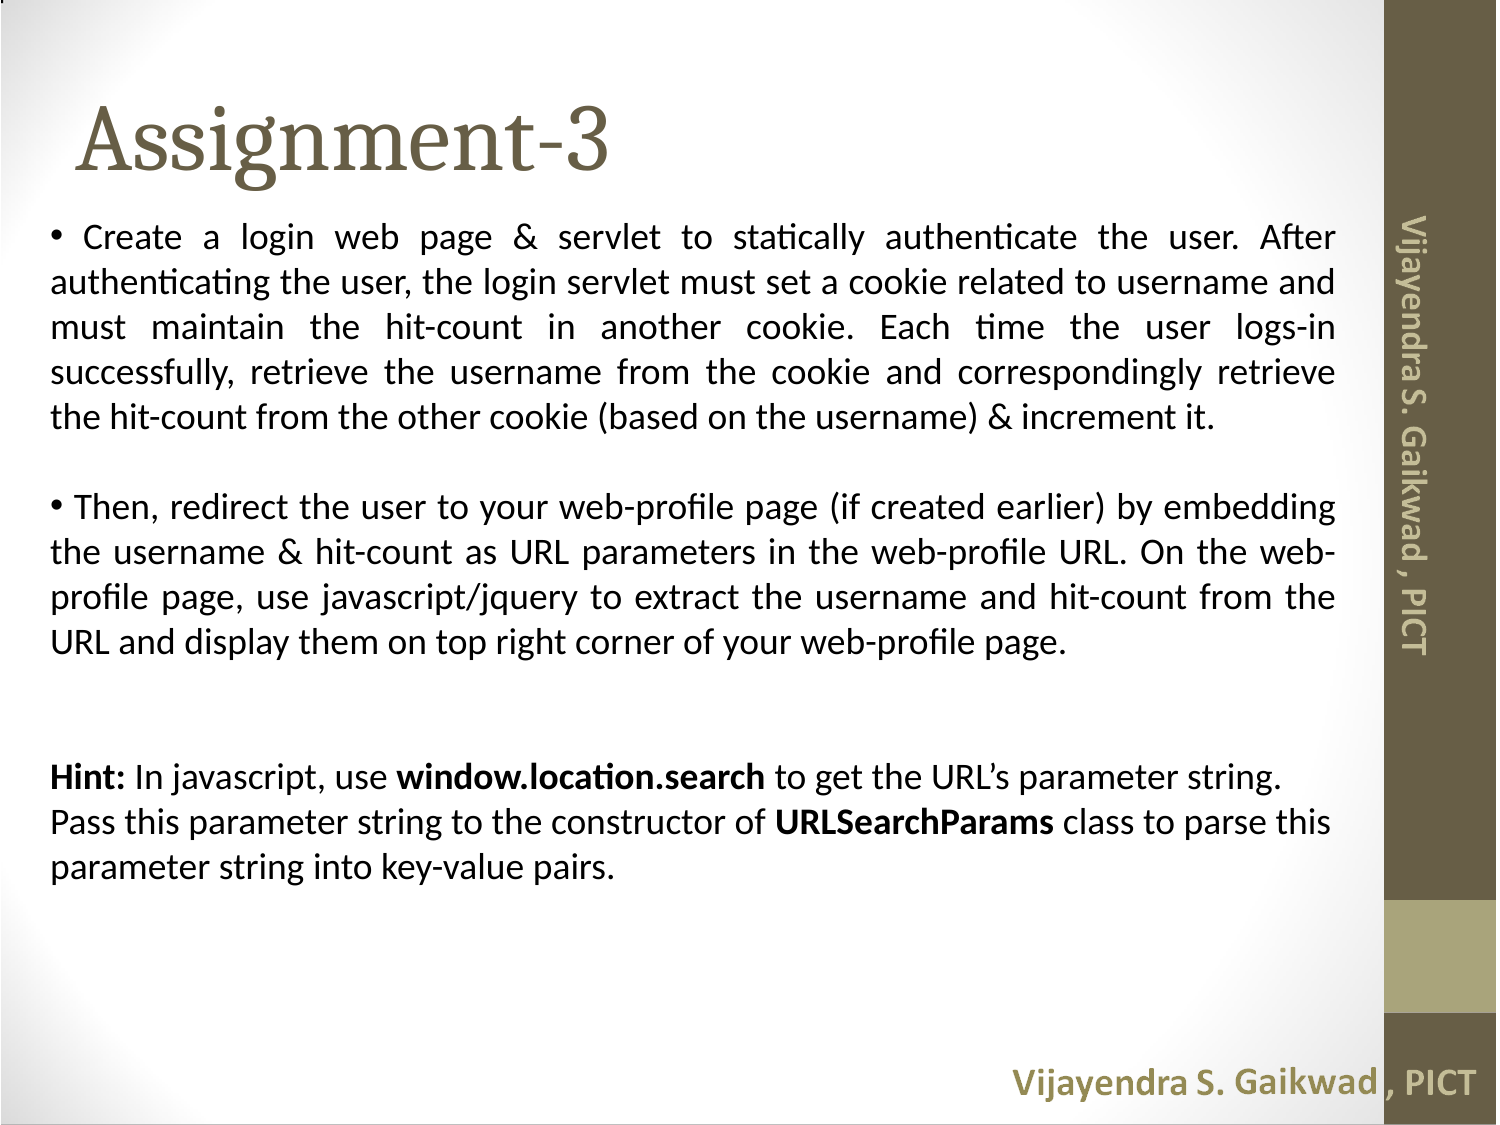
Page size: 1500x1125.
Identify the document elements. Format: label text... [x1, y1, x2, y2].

picture [0, 0, 1500, 1125]
title Assignment-3 [75, 75, 1157, 195]
list Create a login web page & servlet to statically authenticate the user. After authenticating the user, the login servlet must set a cookie related to username and must maintain the hit-count in another cookie. Each time the user logs-in successfully, retrieve the username from the cookie and correspondingly retrieve the hit-count from the other cookie (based on the username) & increment it. Then, redirect the user to your web-profile page (if created earlier) by embedding the username & hit-count as URL parameters in the web-profile URL. On the web-profile page, use javascript/jquery to extract the username and hit-count from the URL and display them on top right corner of your web-profile page. Hint: In javascript, use window.location.search to get the URL’s parameter string. Pass this parameter string to the constructor of URLSearchParams class to parse this parameter string into key-value pairs. [50, 212, 1338, 895]
